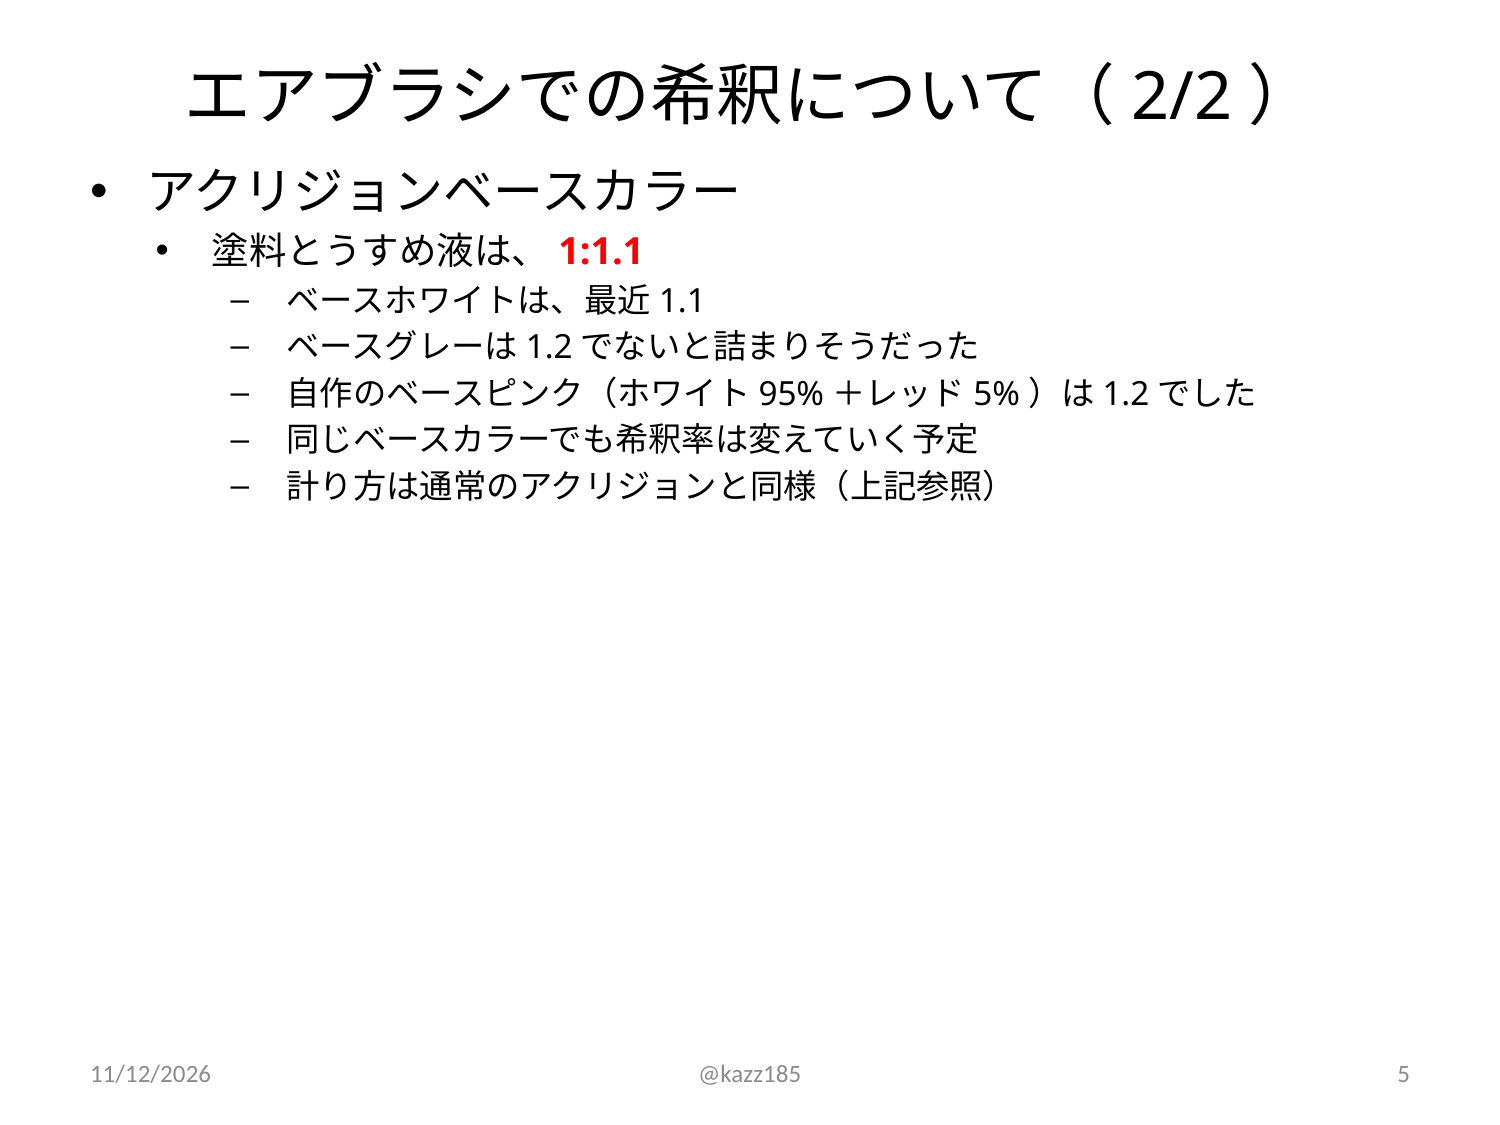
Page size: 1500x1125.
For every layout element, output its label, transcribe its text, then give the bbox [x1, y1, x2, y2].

title エアブラシでの希釈について（2/2） [75, 45, 1425, 141]
list アクリジョンベースカラー 塗料とうすめ液は、1:1.1 ベースホワイトは、最近1.1 ベースグレーは1.2でないと詰まりそうだった 自作のベースピンク（ホワイト95%＋レッド5%）は1.2でした 同じベースカラーでも希釈率は変えていく予定 計り方は通常のアクリジョンと同様（上記参照） [75, 152, 1425, 1005]
slide_number 5 [1074, 1042, 1425, 1103]
footer @kazz185 [512, 1042, 988, 1103]
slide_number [75, 1042, 425, 1103]
